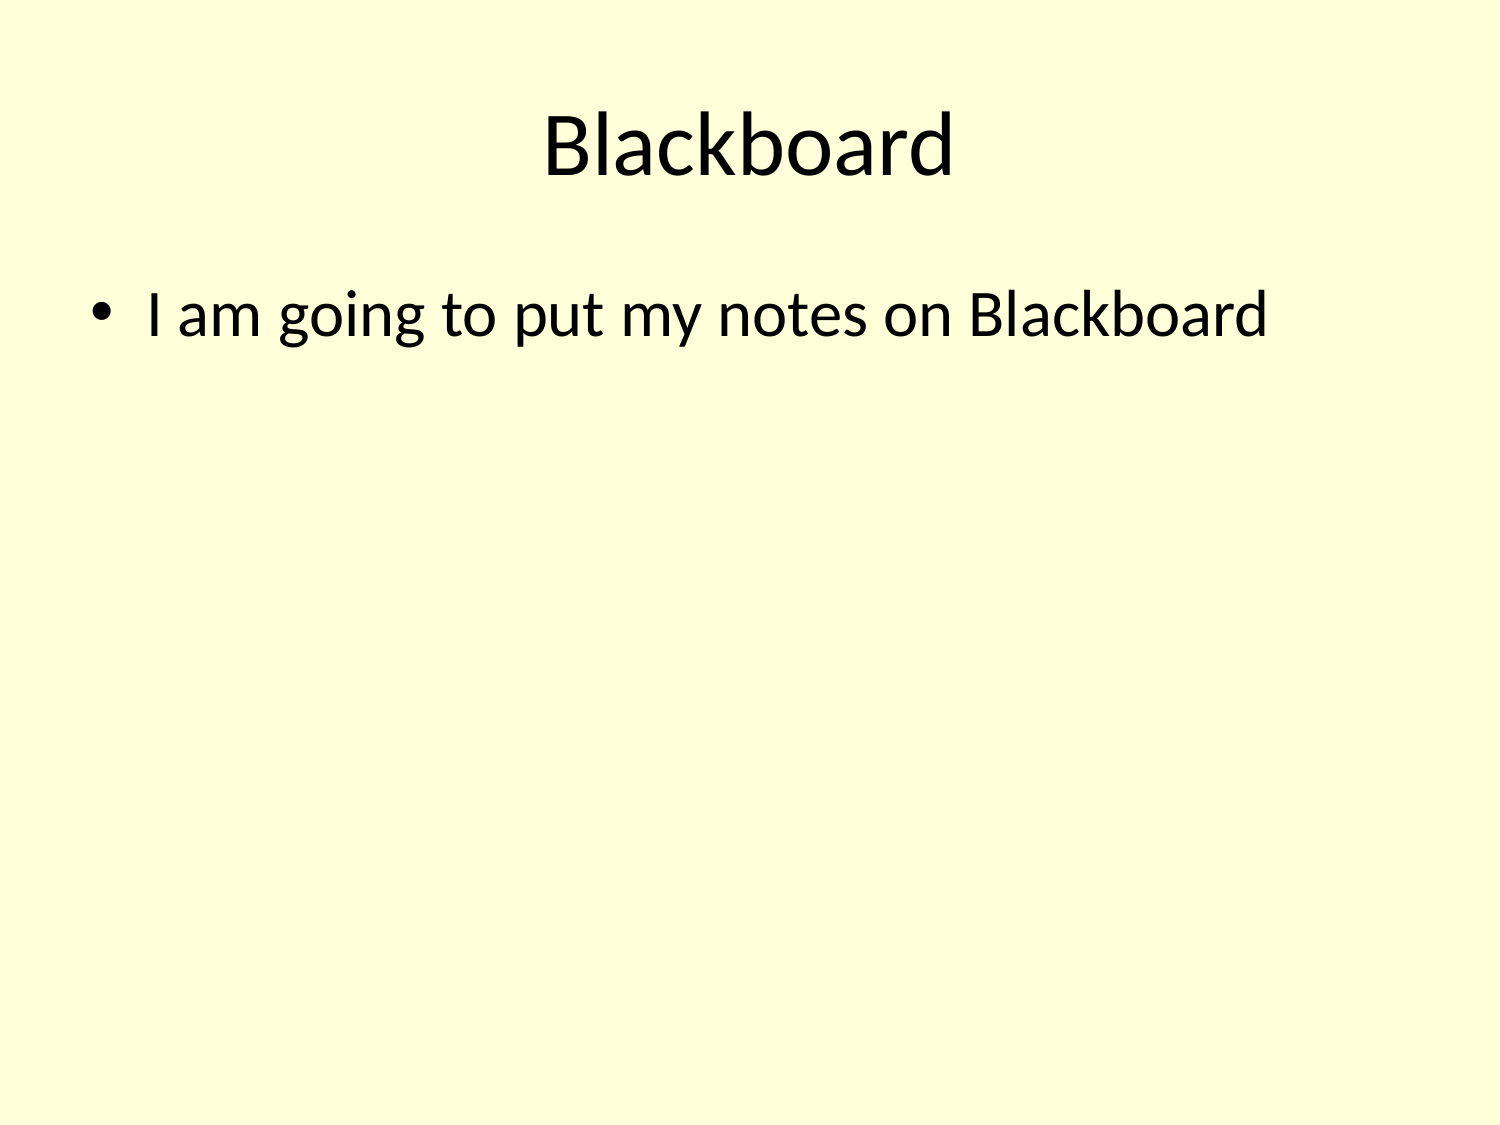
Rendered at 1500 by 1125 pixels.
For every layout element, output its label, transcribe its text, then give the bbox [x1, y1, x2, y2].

list I am going to put my notes on Blackboard [75, 262, 1425, 1005]
title Blackboard [75, 45, 1425, 233]
